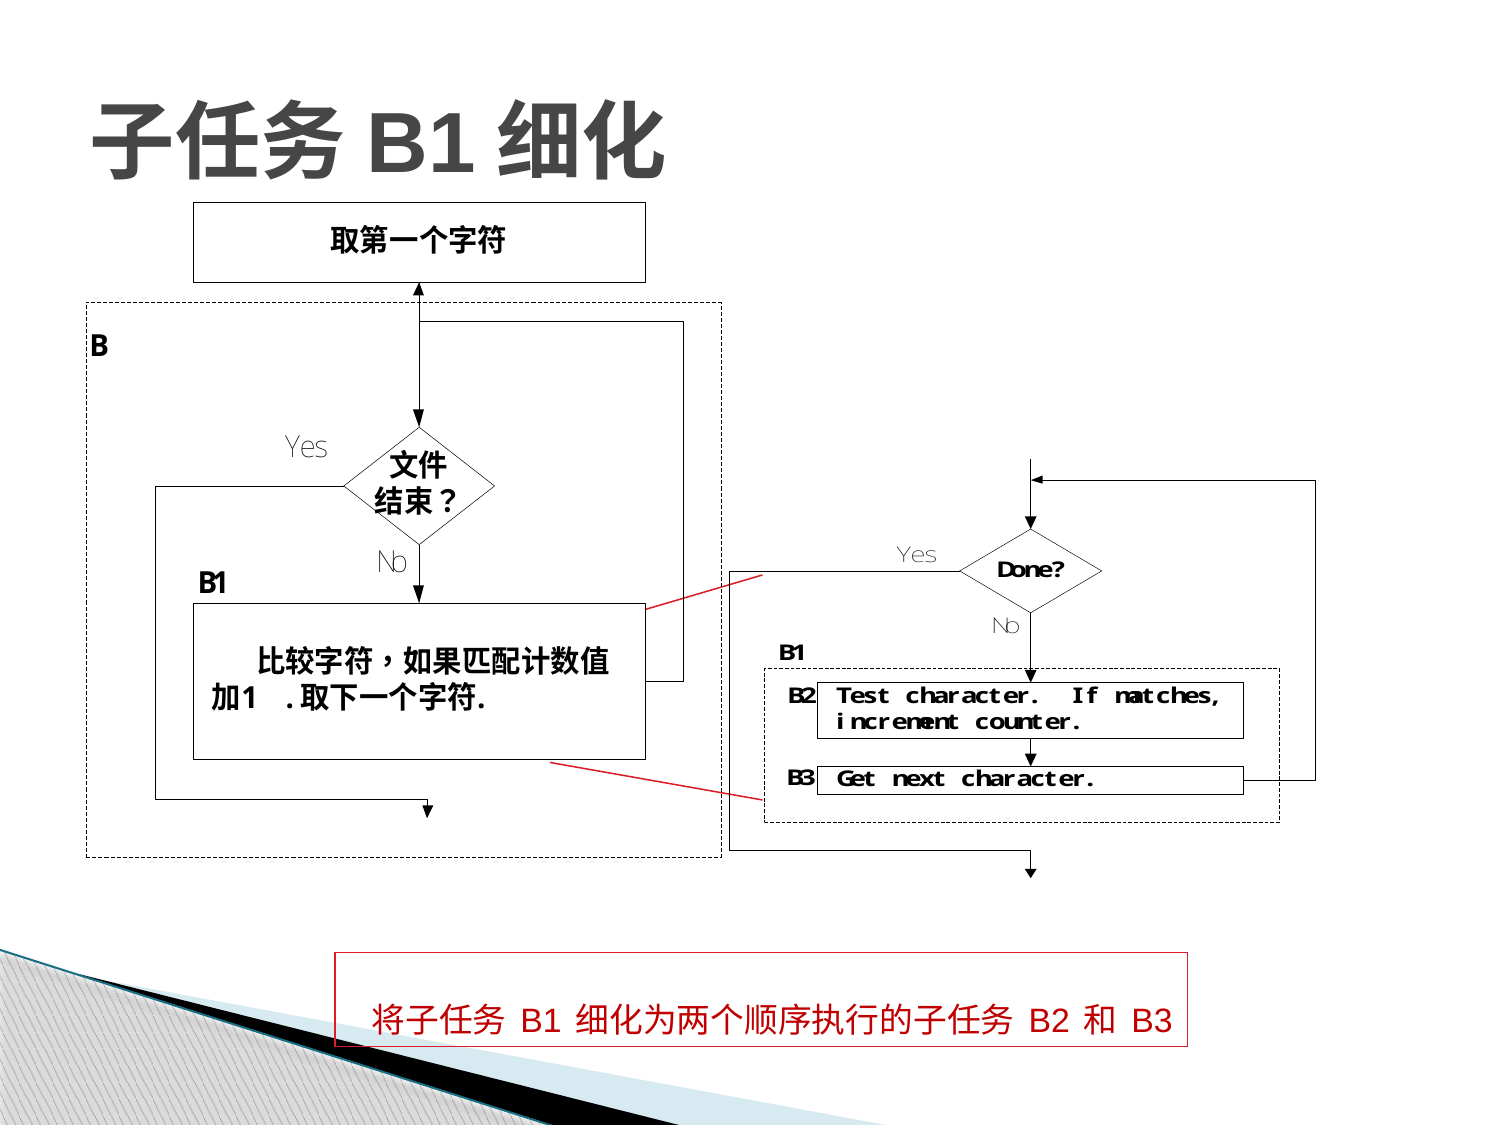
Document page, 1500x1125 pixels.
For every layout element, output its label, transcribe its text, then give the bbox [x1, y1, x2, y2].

title 子任务B1细化 [75, 45, 1425, 233]
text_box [687, 262, 1420, 909]
text_box 将子任务B1细化为两个顺序执行的子任务B2和B3 [335, 952, 1188, 1047]
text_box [46, 198, 724, 861]
